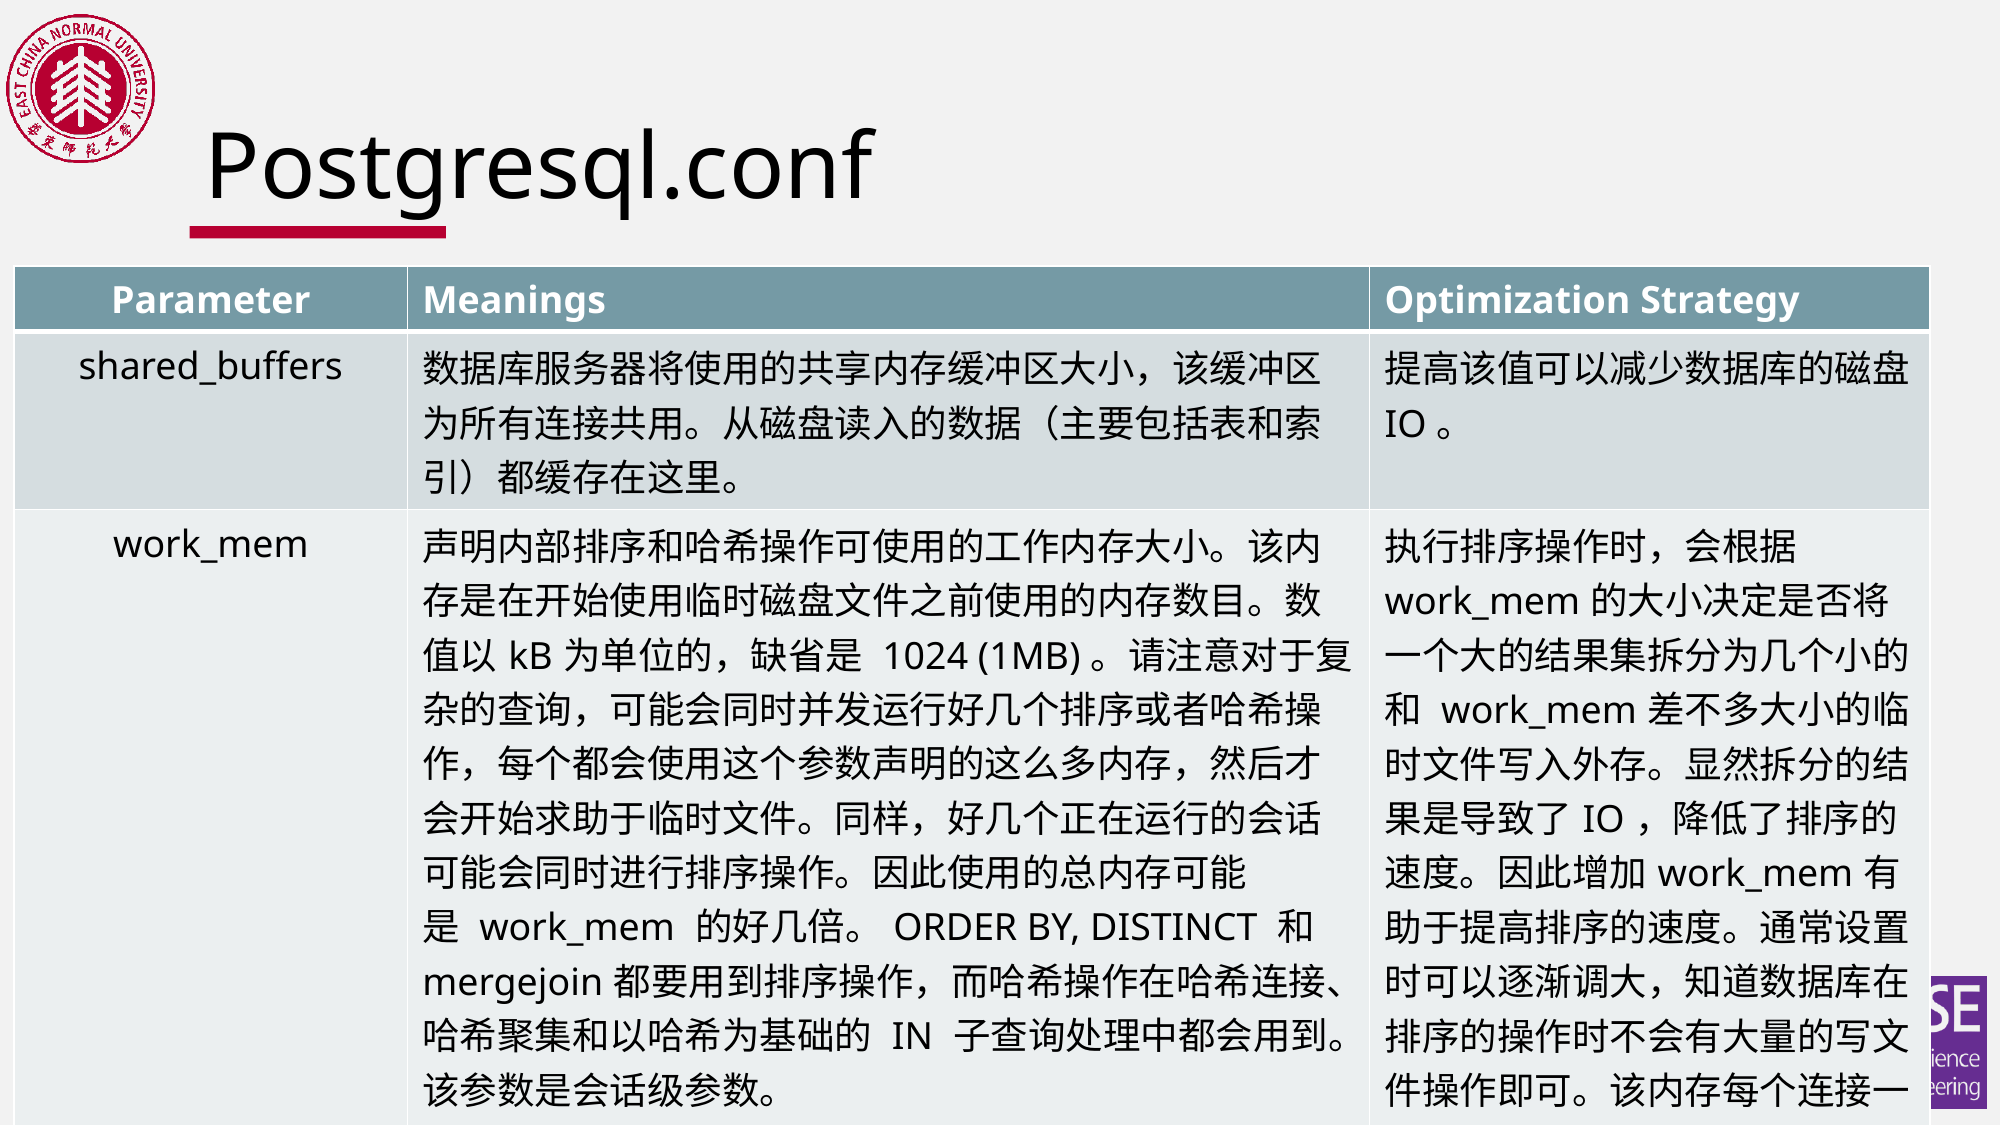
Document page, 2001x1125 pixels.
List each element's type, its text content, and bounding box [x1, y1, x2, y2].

table_cell 提高该值可以减少数据库的磁盘IO。 [1370, 334, 1929, 509]
table_header Parameter [15, 267, 407, 329]
table_cell shared_buffers [15, 334, 407, 509]
table_cell 数据库服务器将使用的共享内存缓冲区大小，该缓冲区为所有连接共用。从磁盘读入的数据（主要包括表和索引）都缓存在这里。 [408, 334, 1369, 509]
table_cell work_mem [15, 510, 407, 1125]
picture [6, 14, 155, 163]
table_header Meanings [408, 267, 1369, 329]
table_cell 执行排序操作时，会根据work_mem的大小决定是否将一个大的结果集拆分为几个小的和 work_mem差不多大小的临时文件写入外存。显然拆分的结果是导致了IO，降低了排序的速度。因此增加work_mem有助于提高排序的速度。通常设置时可以逐渐调大，知道数据库在排序的操作时不会有大量的写文件操作即可。该内存每个连接一份，当并发连接较多时候，该值不宜过大。 [1370, 510, 1929, 1125]
title Postgresql.conf [189, 59, 1863, 265]
picture [1931, 976, 1987, 1109]
table_header Optimization Strategy [1370, 267, 1929, 329]
table_cell 声明内部排序和哈希操作可使用的工作内存大小。该内存是在开始使用临时磁盘文件之前使用的内存数目。数值以kB为单位的，缺省是 1024 (1MB)。请注意对于复杂的查询，可能会同时并发运行好几个排序或者哈希操作，每个都会使用这个参数声明的这么多内存，然后才会开始求助于临时文件。同样，好几个正在运行的会话可能会同时进行排序操作。因此使用的总内存可能是 work_mem 的好几倍。ORDER BY, DISTINCT 和mergejoin都要用到排序操作，而哈希操作在哈希连接、哈希聚集和以哈希为基础的 IN 子查询处理中都会用到。该参数是会话级参数。 [408, 510, 1369, 1125]
